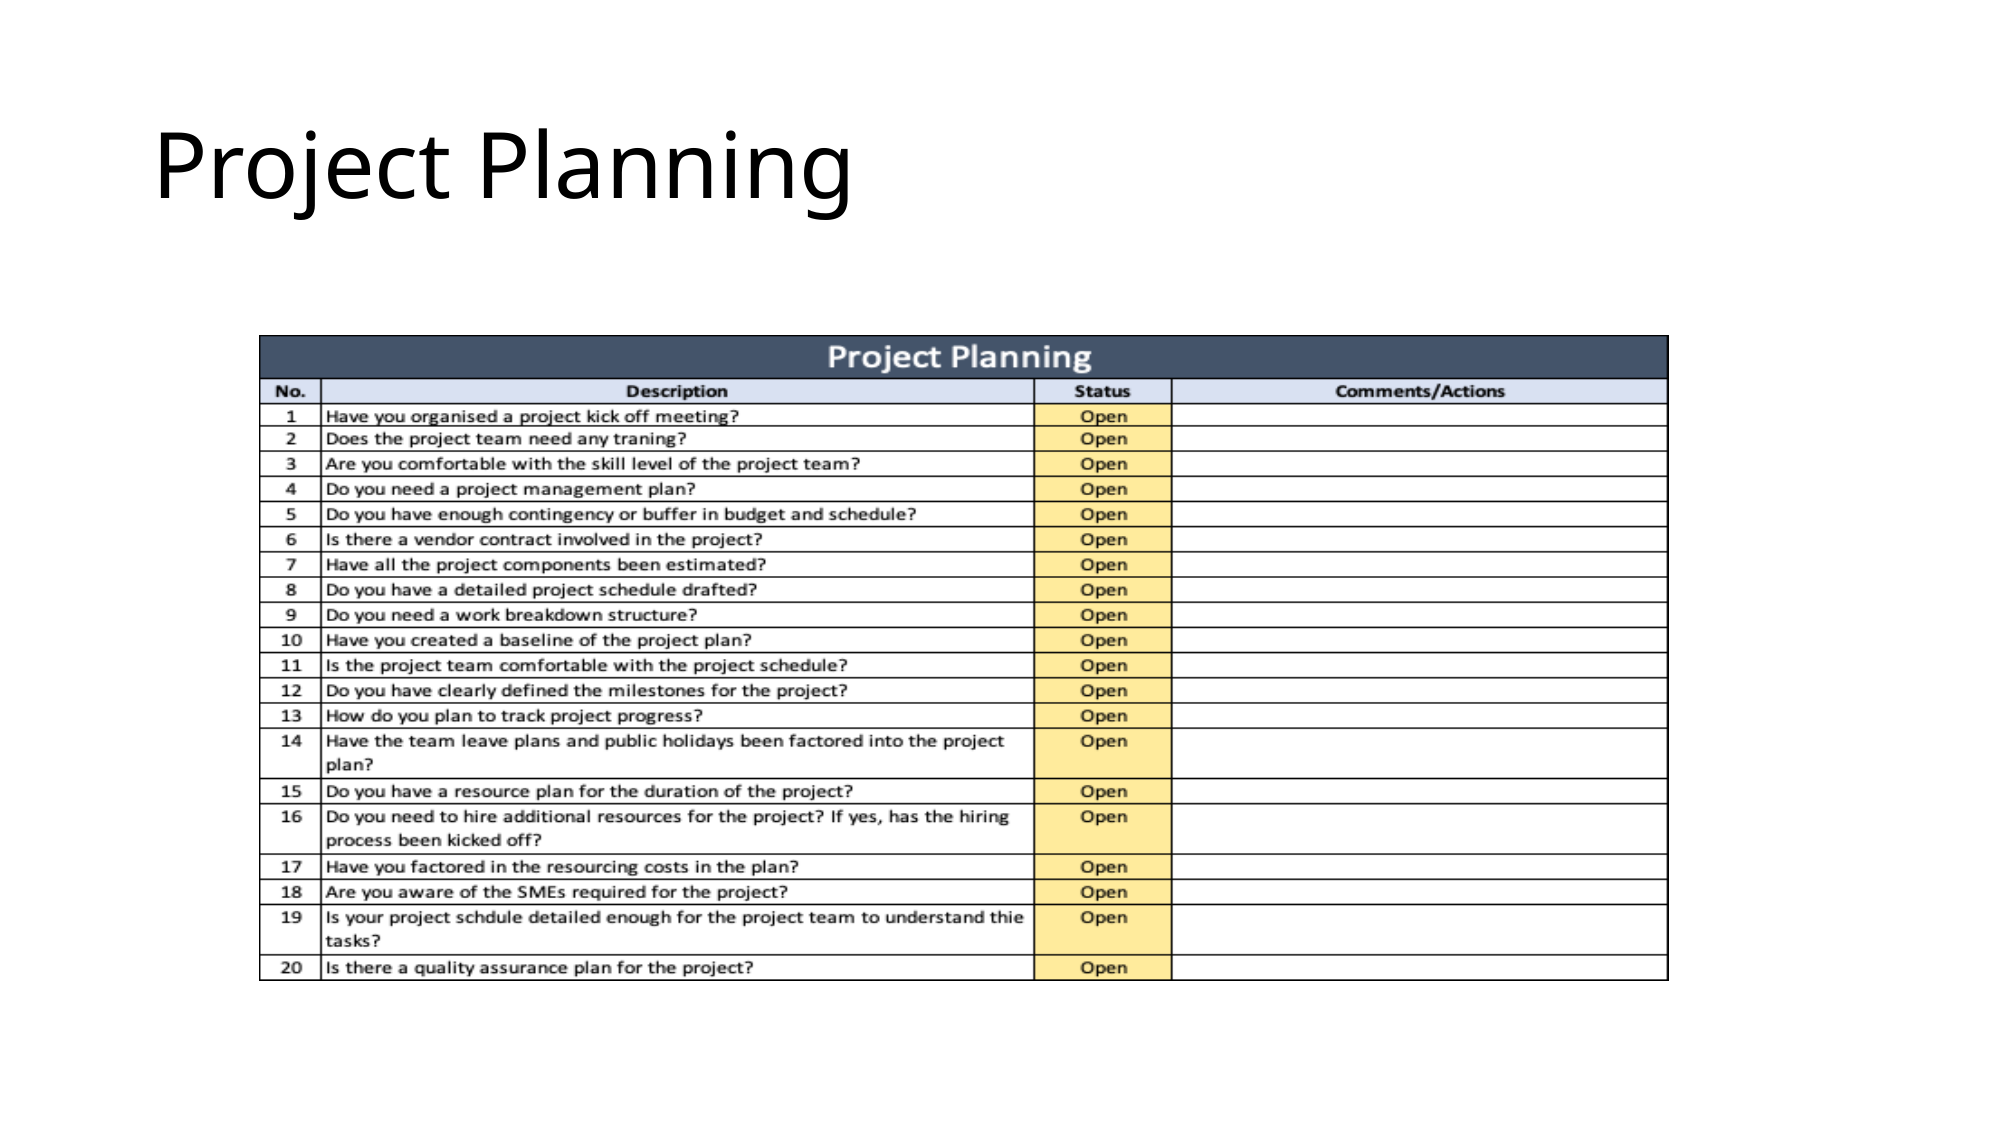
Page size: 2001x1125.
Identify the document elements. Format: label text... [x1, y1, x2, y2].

picture [259, 335, 1669, 982]
title Project Planning [137, 59, 1863, 278]
